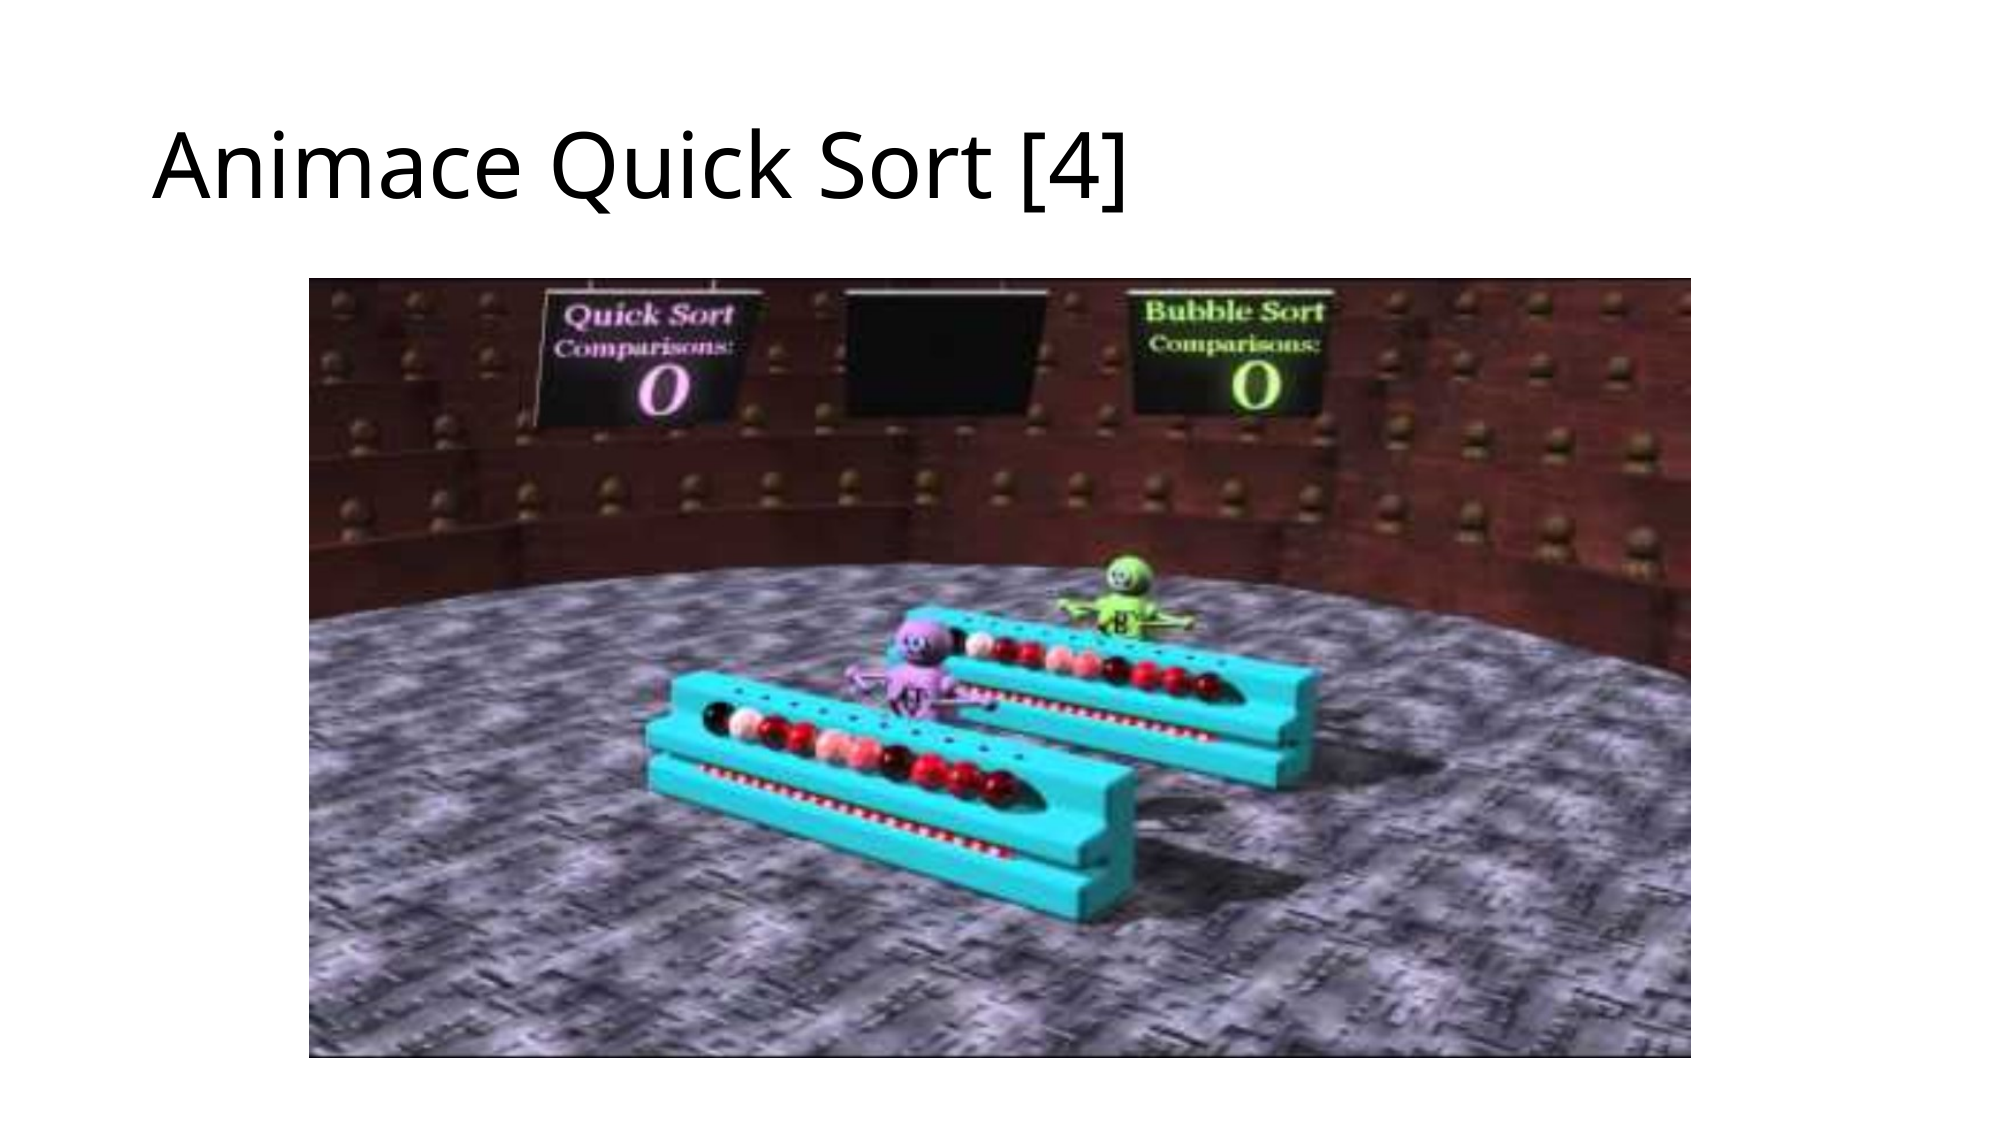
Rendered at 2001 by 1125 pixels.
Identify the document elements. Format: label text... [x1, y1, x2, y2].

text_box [308, 277, 1692, 1059]
title Animace Quick Sort [4] [137, 59, 1863, 278]
